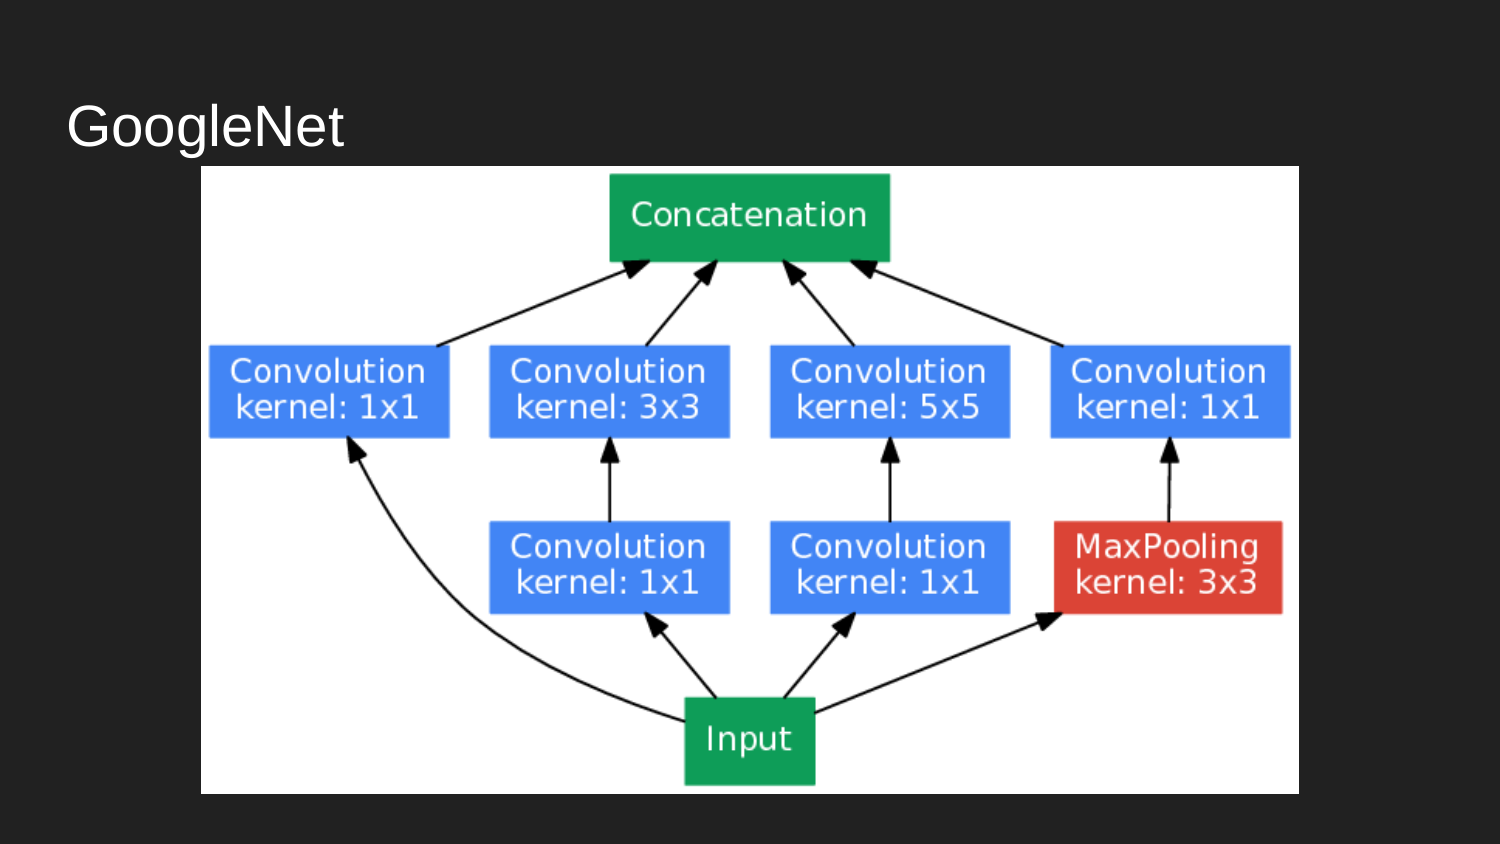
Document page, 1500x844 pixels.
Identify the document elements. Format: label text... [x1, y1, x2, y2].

picture [201, 166, 1299, 794]
title GoogleNet [51, 72, 1449, 167]
